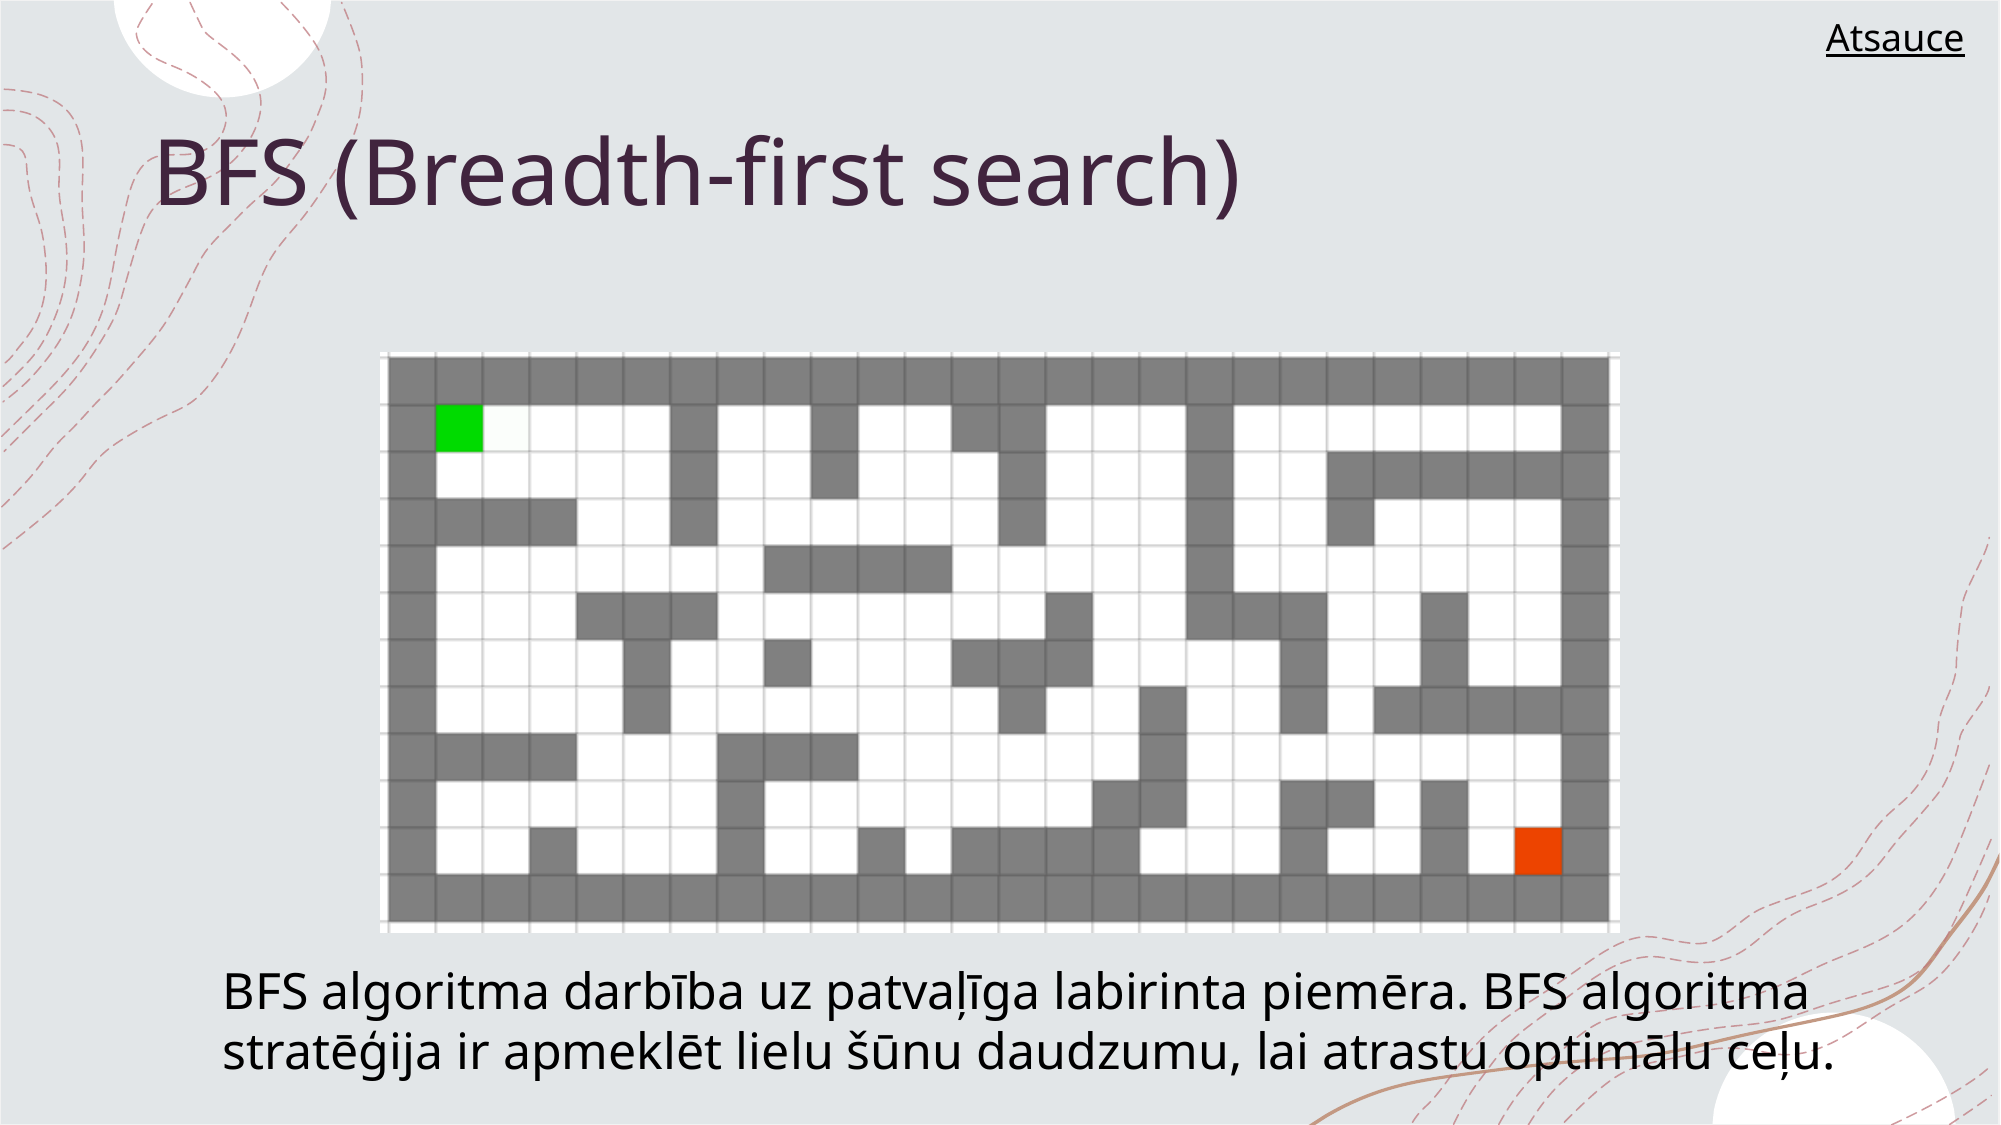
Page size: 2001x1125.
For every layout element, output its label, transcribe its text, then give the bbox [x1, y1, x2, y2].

text_box BFS algoritma darbība uz patvaļīga labirinta piemēra. BFS algoritma stratēģija ir apmeklēt lielu šūnu daudzumu, lai atrastu optimālu ceļu. [208, 951, 1903, 1087]
title BFS (Breadth-first search) [137, 59, 1863, 278]
text_box Atsauce [1811, 6, 1994, 72]
picture [380, 352, 1620, 933]
